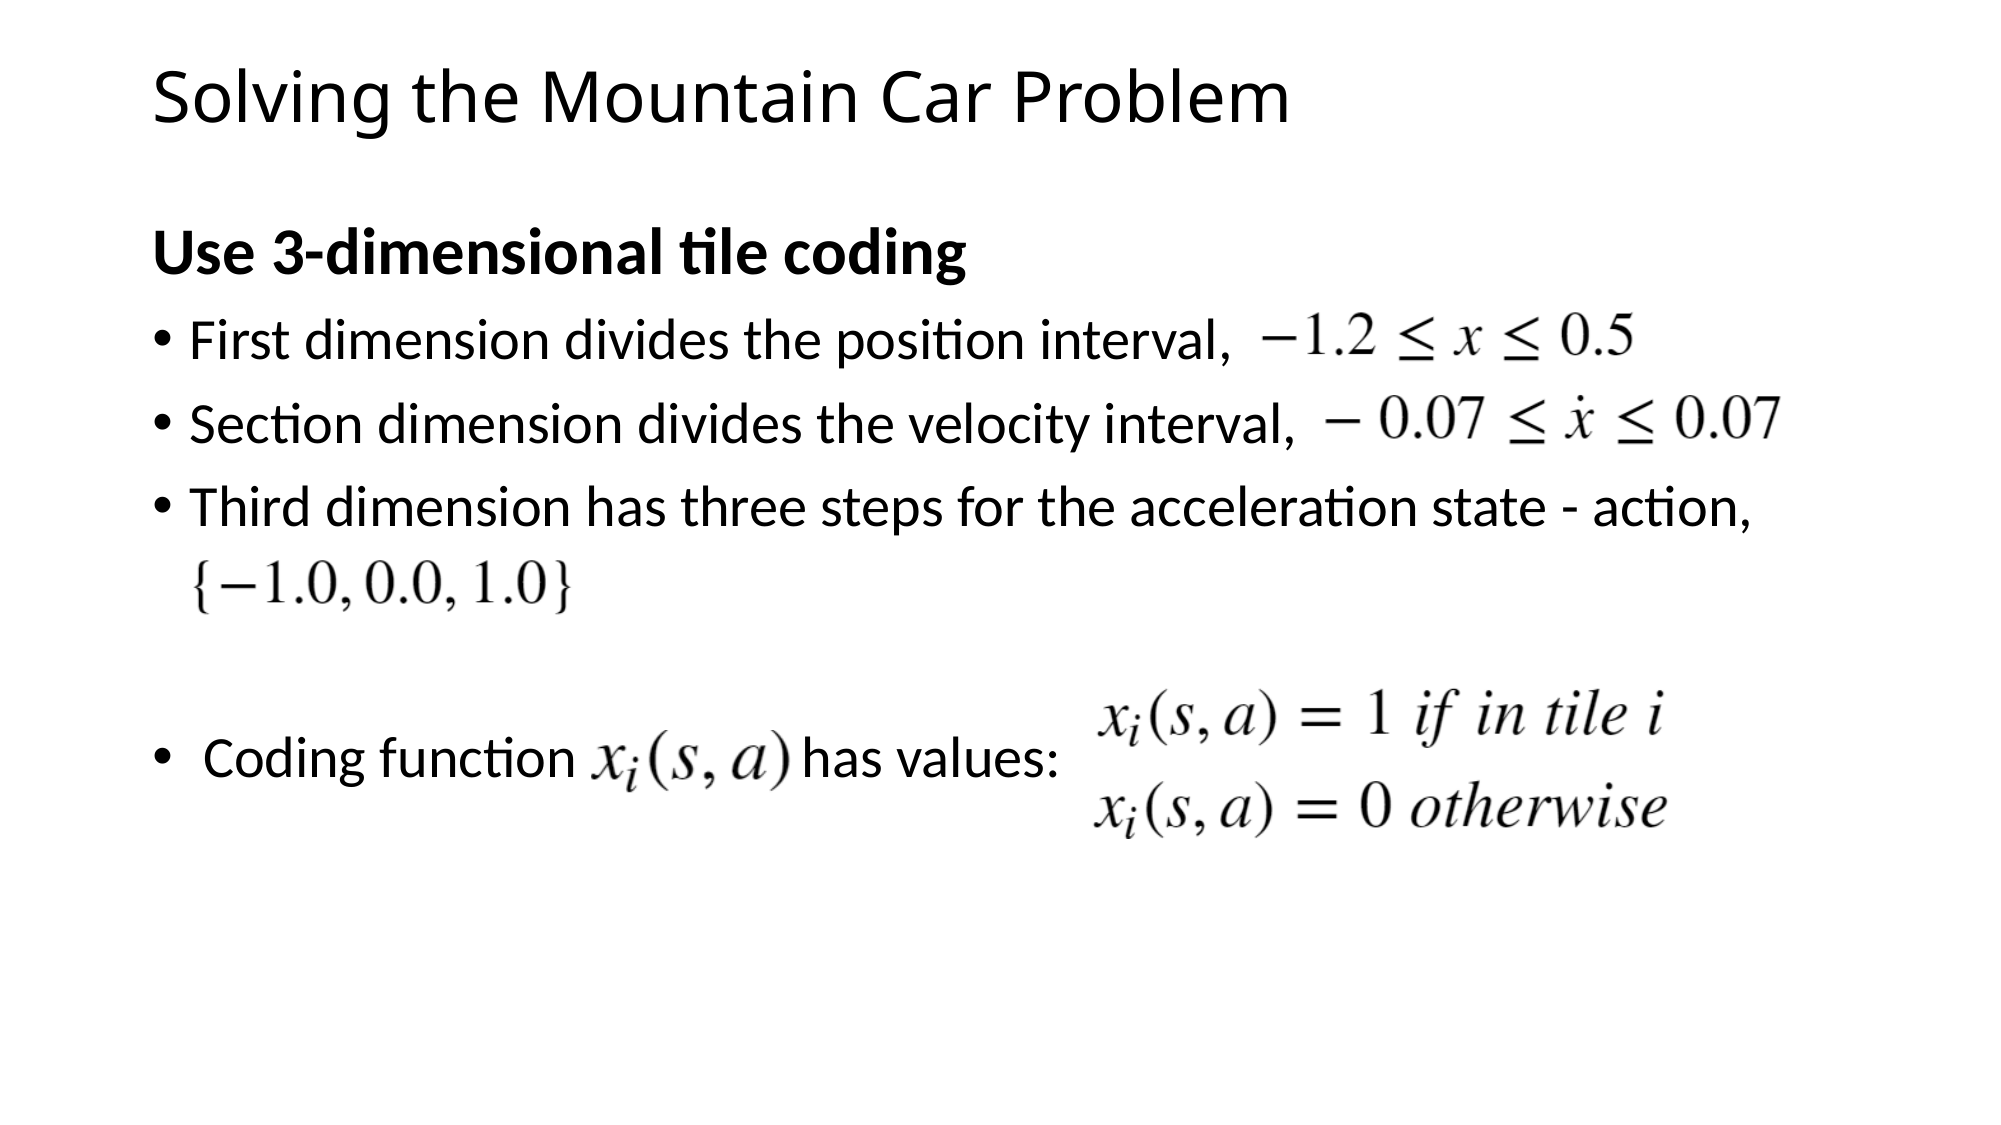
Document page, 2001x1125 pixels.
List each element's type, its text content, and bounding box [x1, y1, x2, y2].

picture [1088, 680, 1676, 839]
picture [591, 730, 791, 799]
picture [193, 552, 583, 624]
title Solving the Mountain Car Problem [137, 53, 1863, 146]
list Use 3-dimensional tile coding First dimension divides the position interval, Section dimension divides the velocity interval, Third dimension has three steps for the acceleration state - action, Coding function has values: [137, 208, 1863, 1014]
picture [1323, 388, 1790, 453]
picture [1250, 303, 1643, 366]
